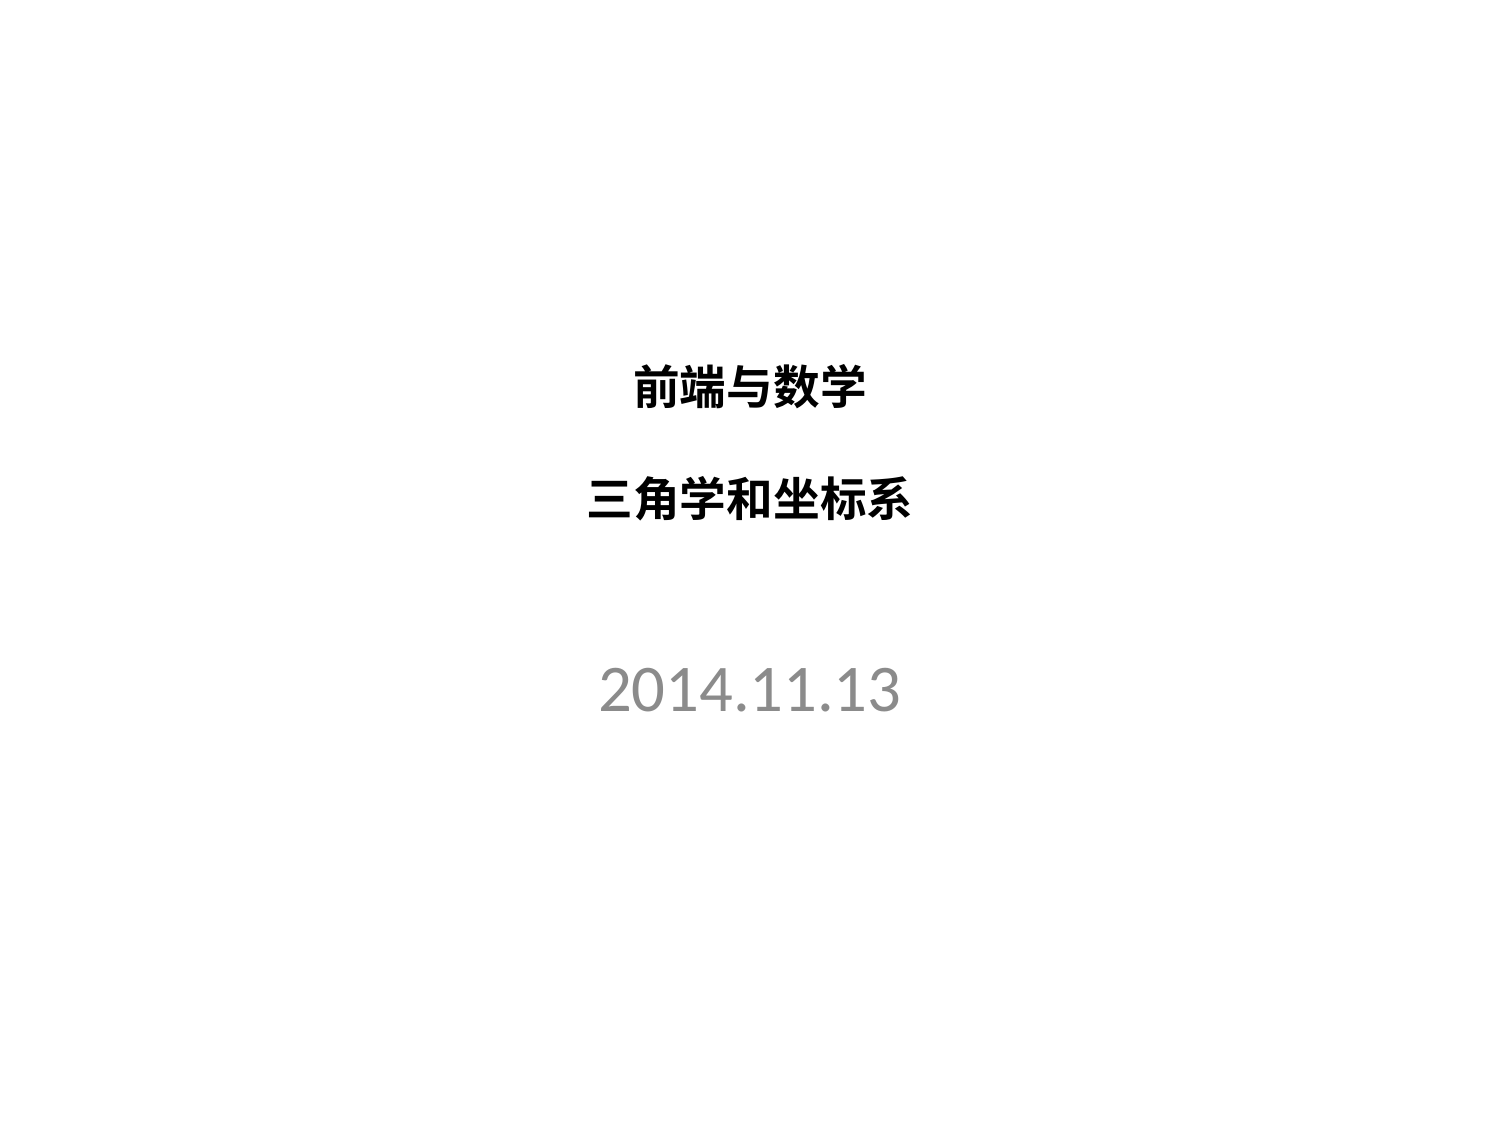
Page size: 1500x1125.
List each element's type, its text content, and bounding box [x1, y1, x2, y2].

title 前端与数学 三角学和坐标系 [112, 349, 1388, 591]
subtitle 2014.11.13 [225, 637, 1275, 925]
